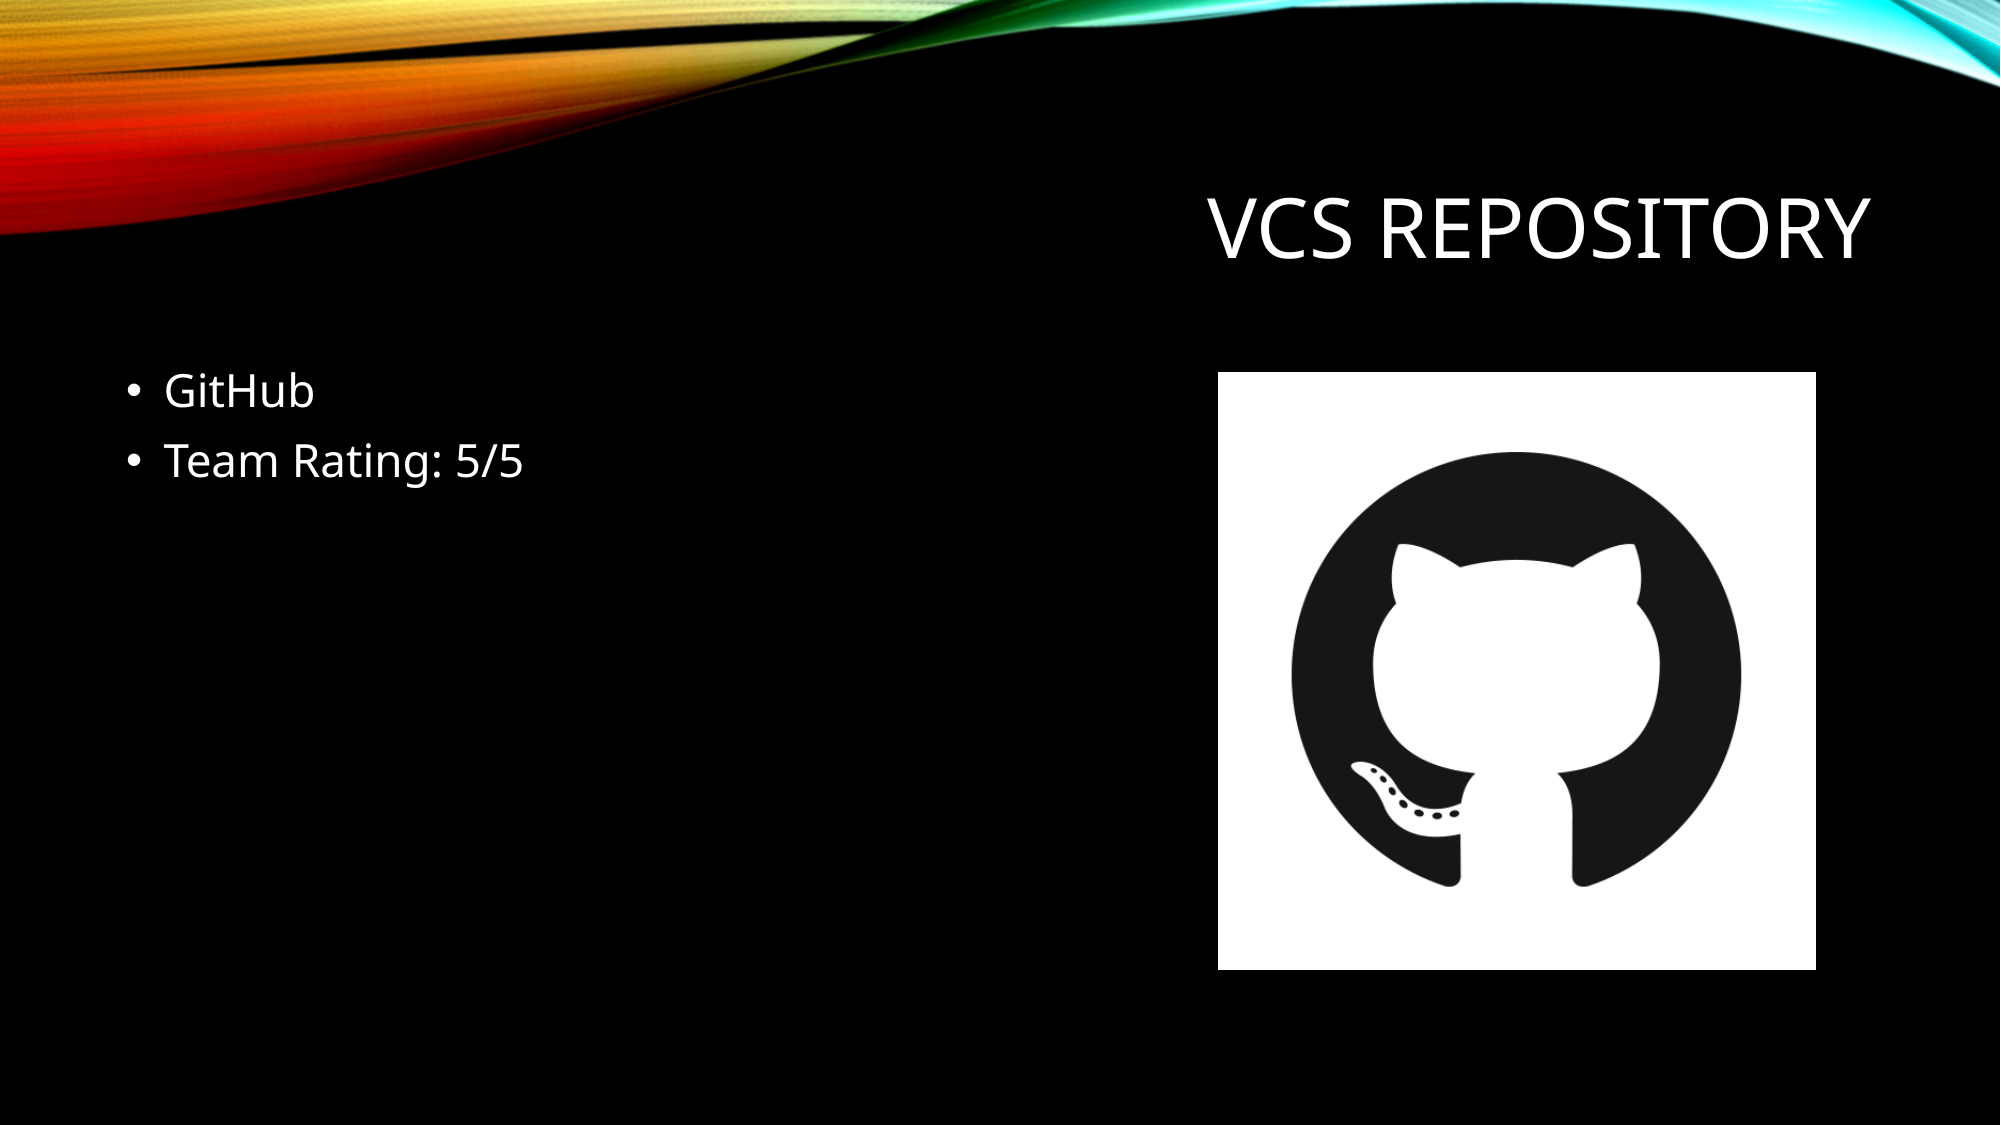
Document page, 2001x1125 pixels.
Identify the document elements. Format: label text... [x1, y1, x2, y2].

picture [1217, 372, 1816, 971]
picture [0, 0, 2000, 237]
title VCS repository [474, 125, 1888, 338]
list GitHub Team Rating: 5/5 [111, 360, 1066, 1021]
